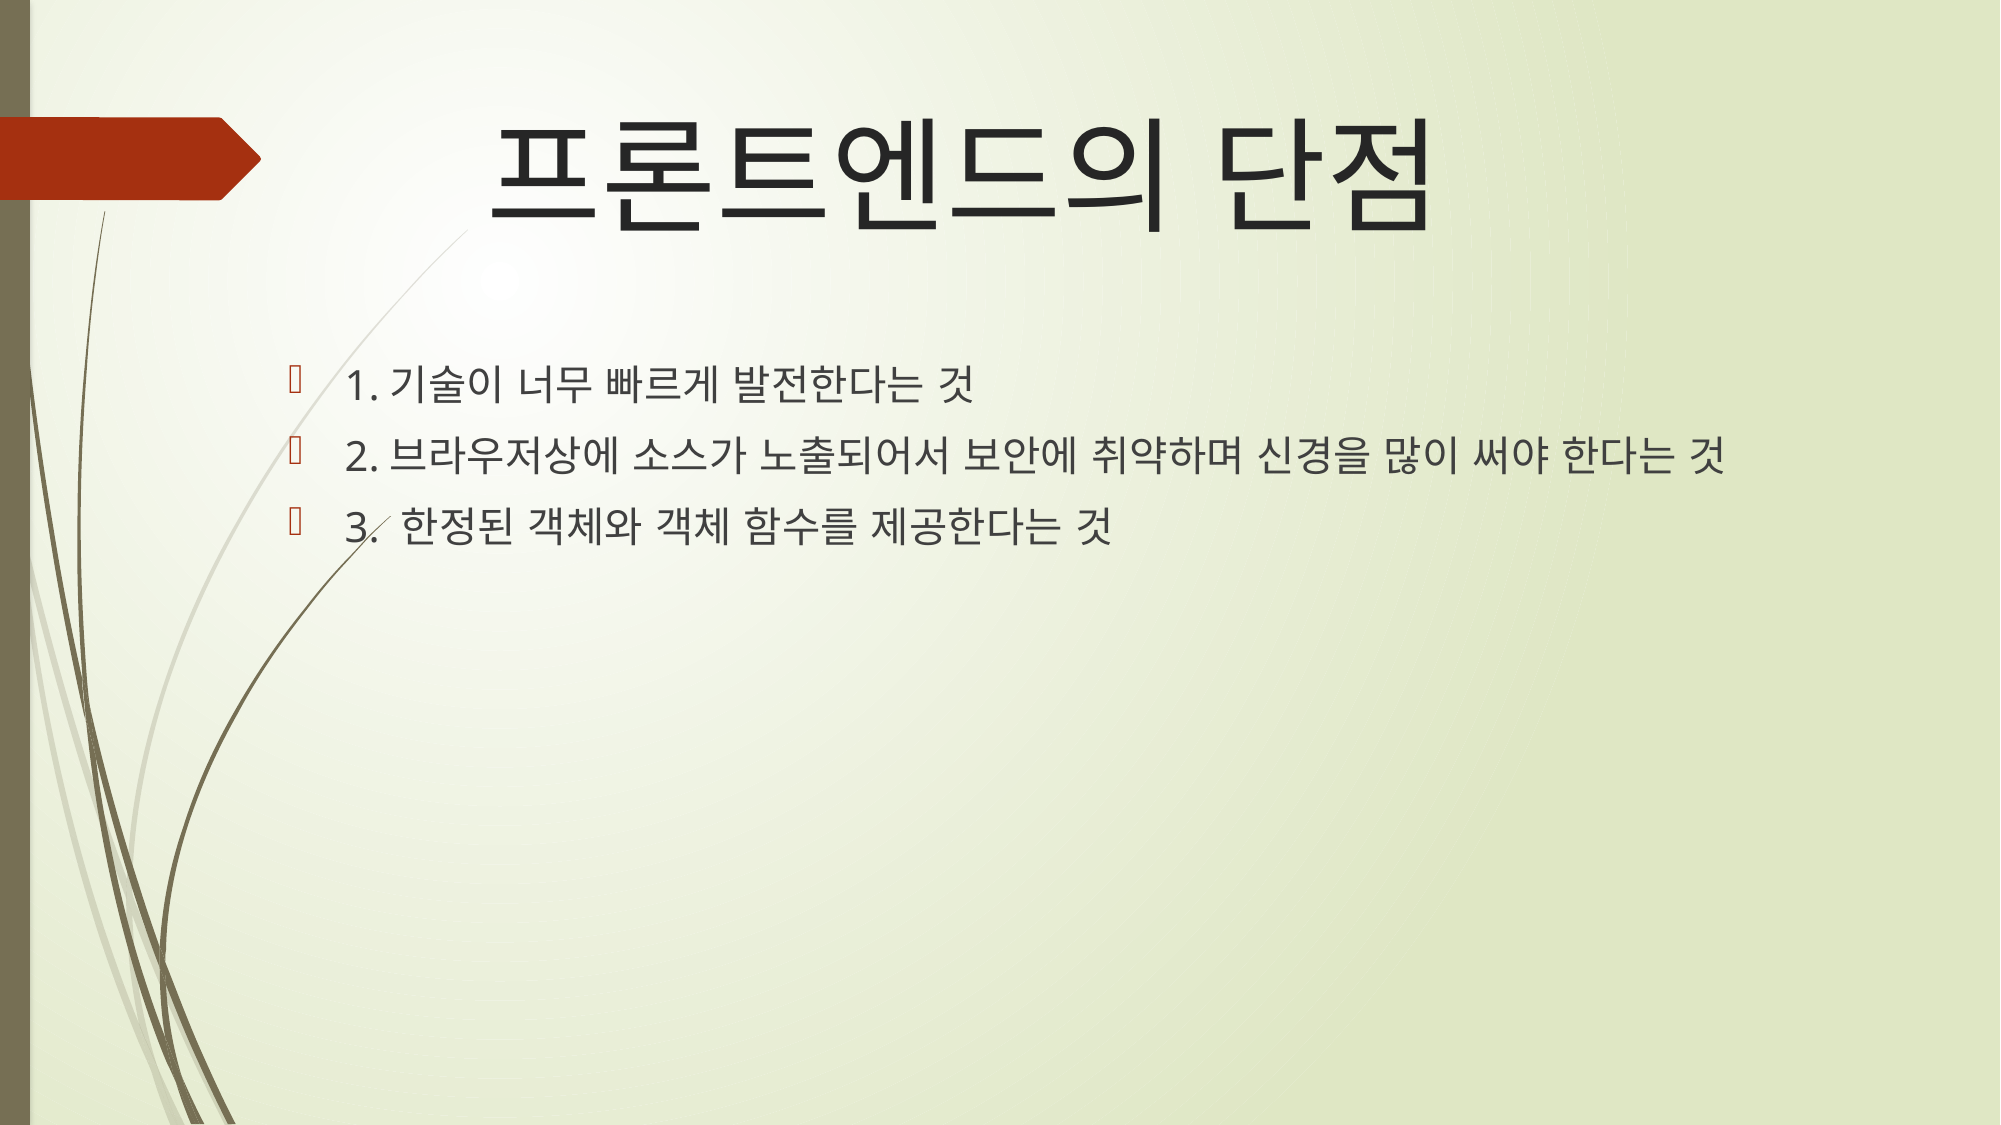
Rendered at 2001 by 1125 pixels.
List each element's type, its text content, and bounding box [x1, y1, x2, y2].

title 프론트엔드의 단점 [471, 90, 1934, 301]
list 1.기술이 너무 빠르게 발전한다는 것 2.브라우저상에 소스가 노출되어서 보안에 취약하며 신경을 많이 써야 한다는 것 3. 한정된 객체와 객체 함수를 제공한다는 것 [273, 351, 1865, 984]
